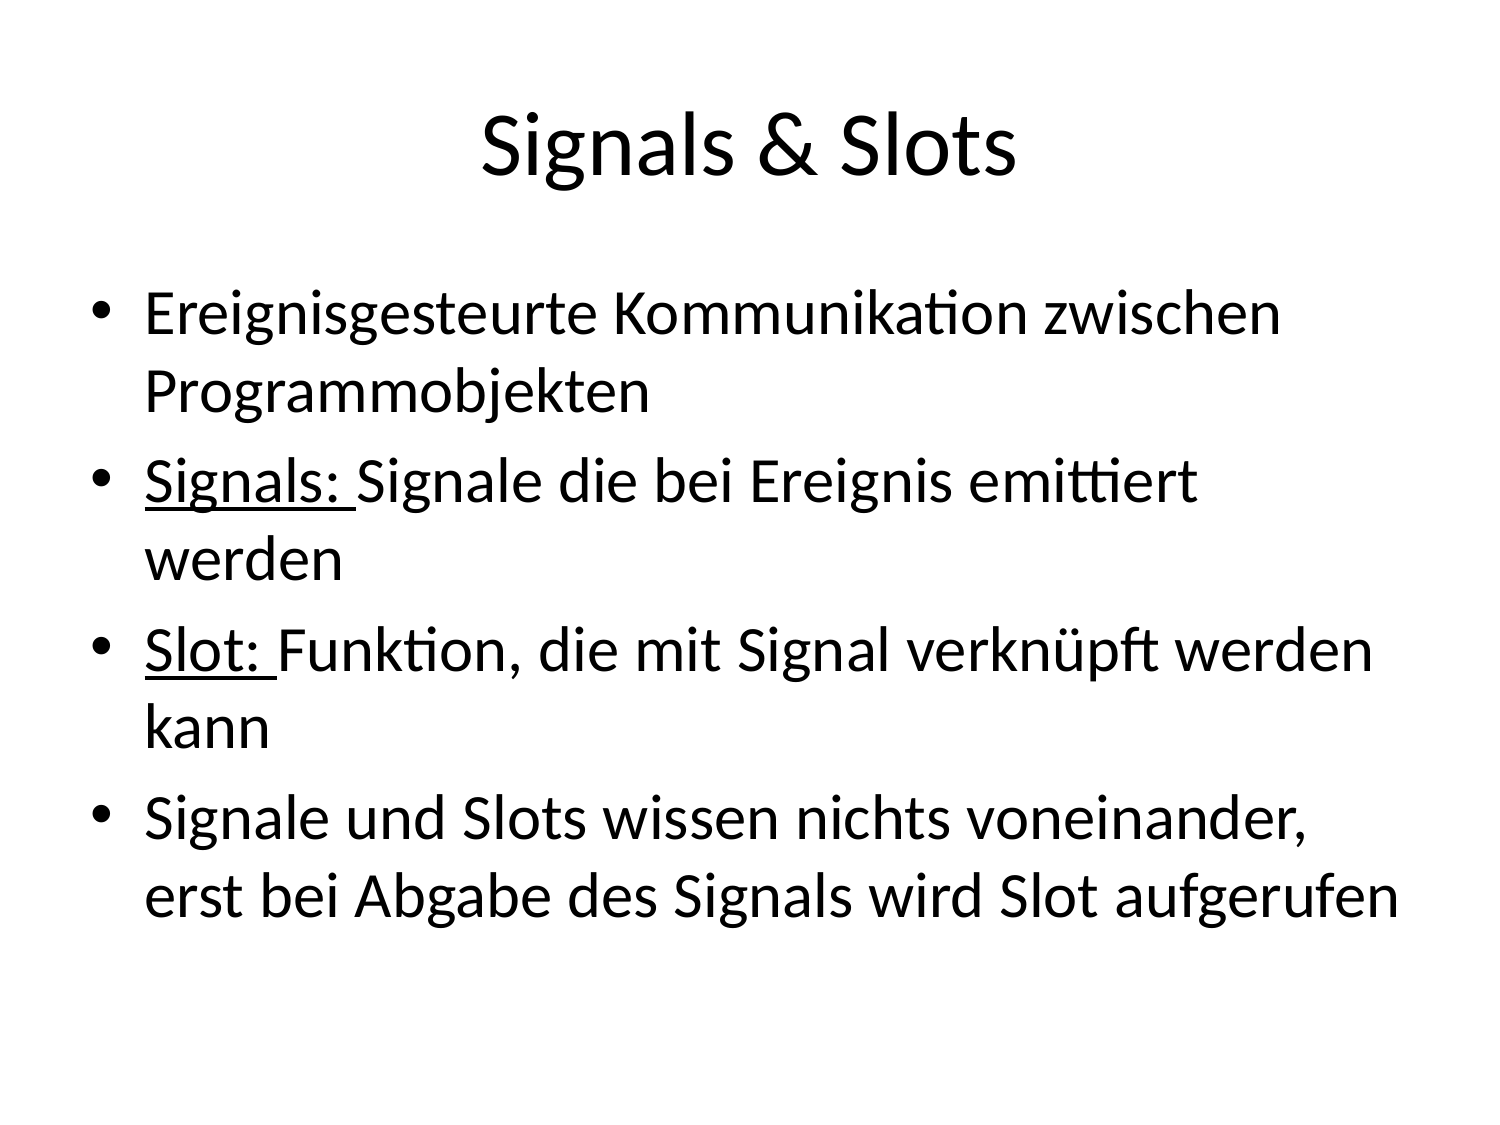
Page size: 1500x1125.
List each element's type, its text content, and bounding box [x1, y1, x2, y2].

list Ereignisgesteurte Kommunikation zwischen Programmobjekten Signals: Signale die bei Ereignis emittiert werden Slot: Funktion, die mit Signal verknüpft werden kann Signale und Slots wissen nichts voneinander, erst bei Abgabe des Signals wird Slot aufgerufen [75, 262, 1425, 1005]
title Signals & Slots [75, 45, 1425, 233]
